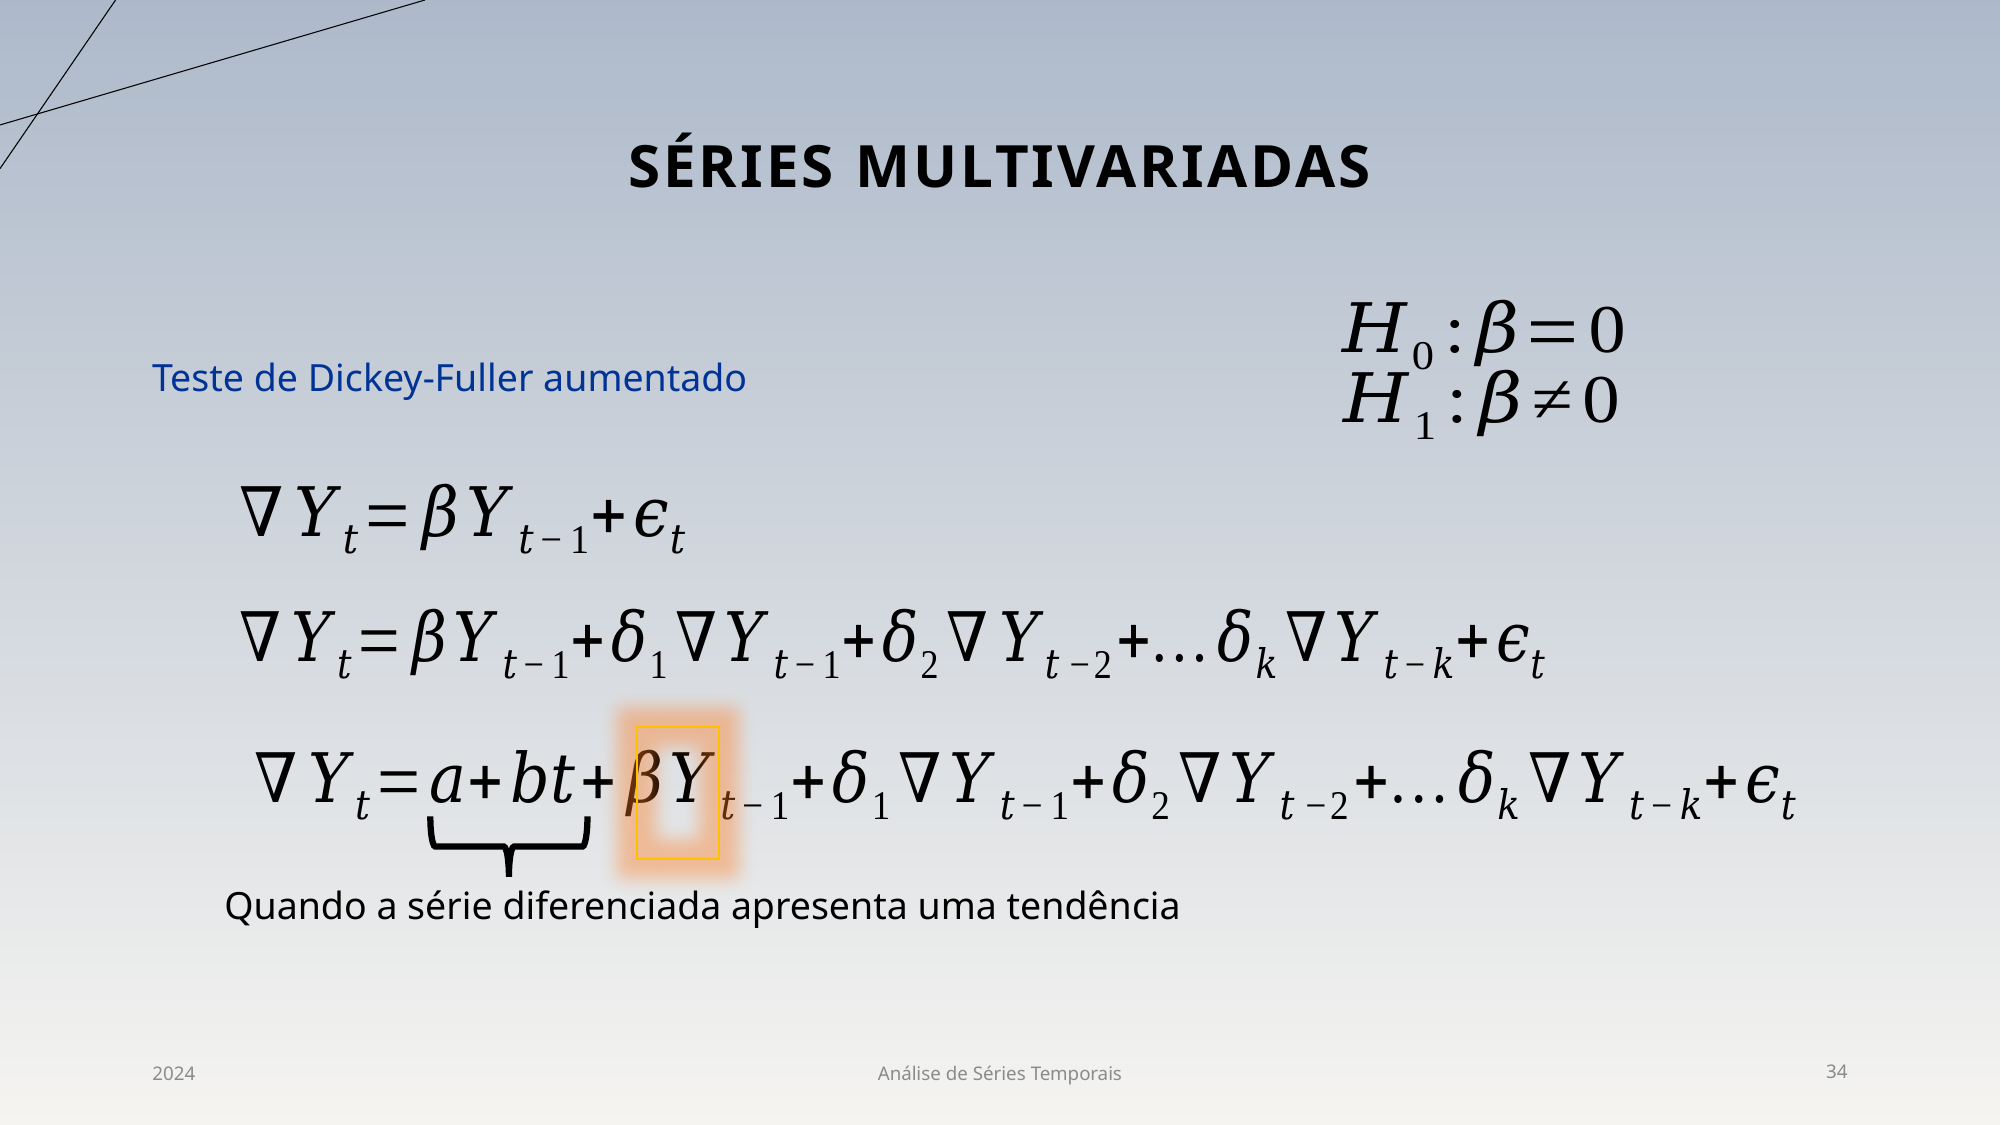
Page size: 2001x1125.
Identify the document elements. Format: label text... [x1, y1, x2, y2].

text_box Quando a série diferenciada apresenta uma tendência [209, 874, 1197, 935]
text_box [636, 726, 720, 860]
text_box [429, 816, 589, 877]
slide_number 34 [1412, 1042, 1863, 1103]
title Séries Multivariadas [137, 59, 1863, 278]
footer Análise de Séries Temporais [662, 1042, 1338, 1103]
slide_number 2024 [137, 1042, 588, 1103]
